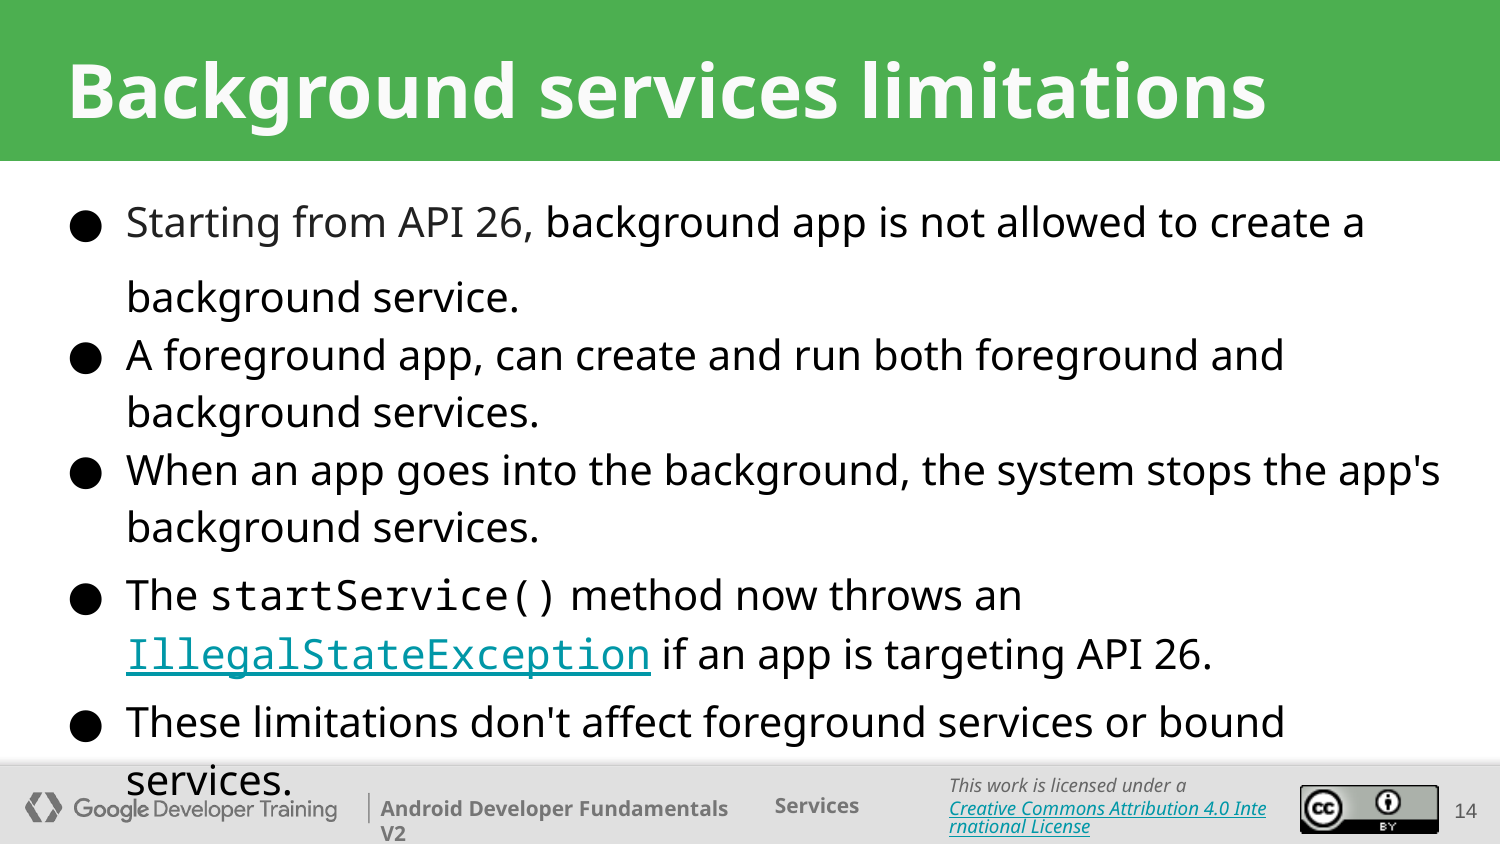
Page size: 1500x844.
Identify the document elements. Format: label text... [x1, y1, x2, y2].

list Starting from API 26, background app is not allowed to create a background service. A foreground app, can create and run both foreground and background services. When an app goes into the background, the system stops the app's background services. The startService() method now throws an IllegalStateException if an app is targeting API 26. These limitations don't affect foreground services or bound services. [35, 156, 1471, 756]
title Background services limitations [51, 28, 1449, 122]
slide_number ‹#› [1402, 777, 1493, 842]
picture [0, 161, 1500, 844]
